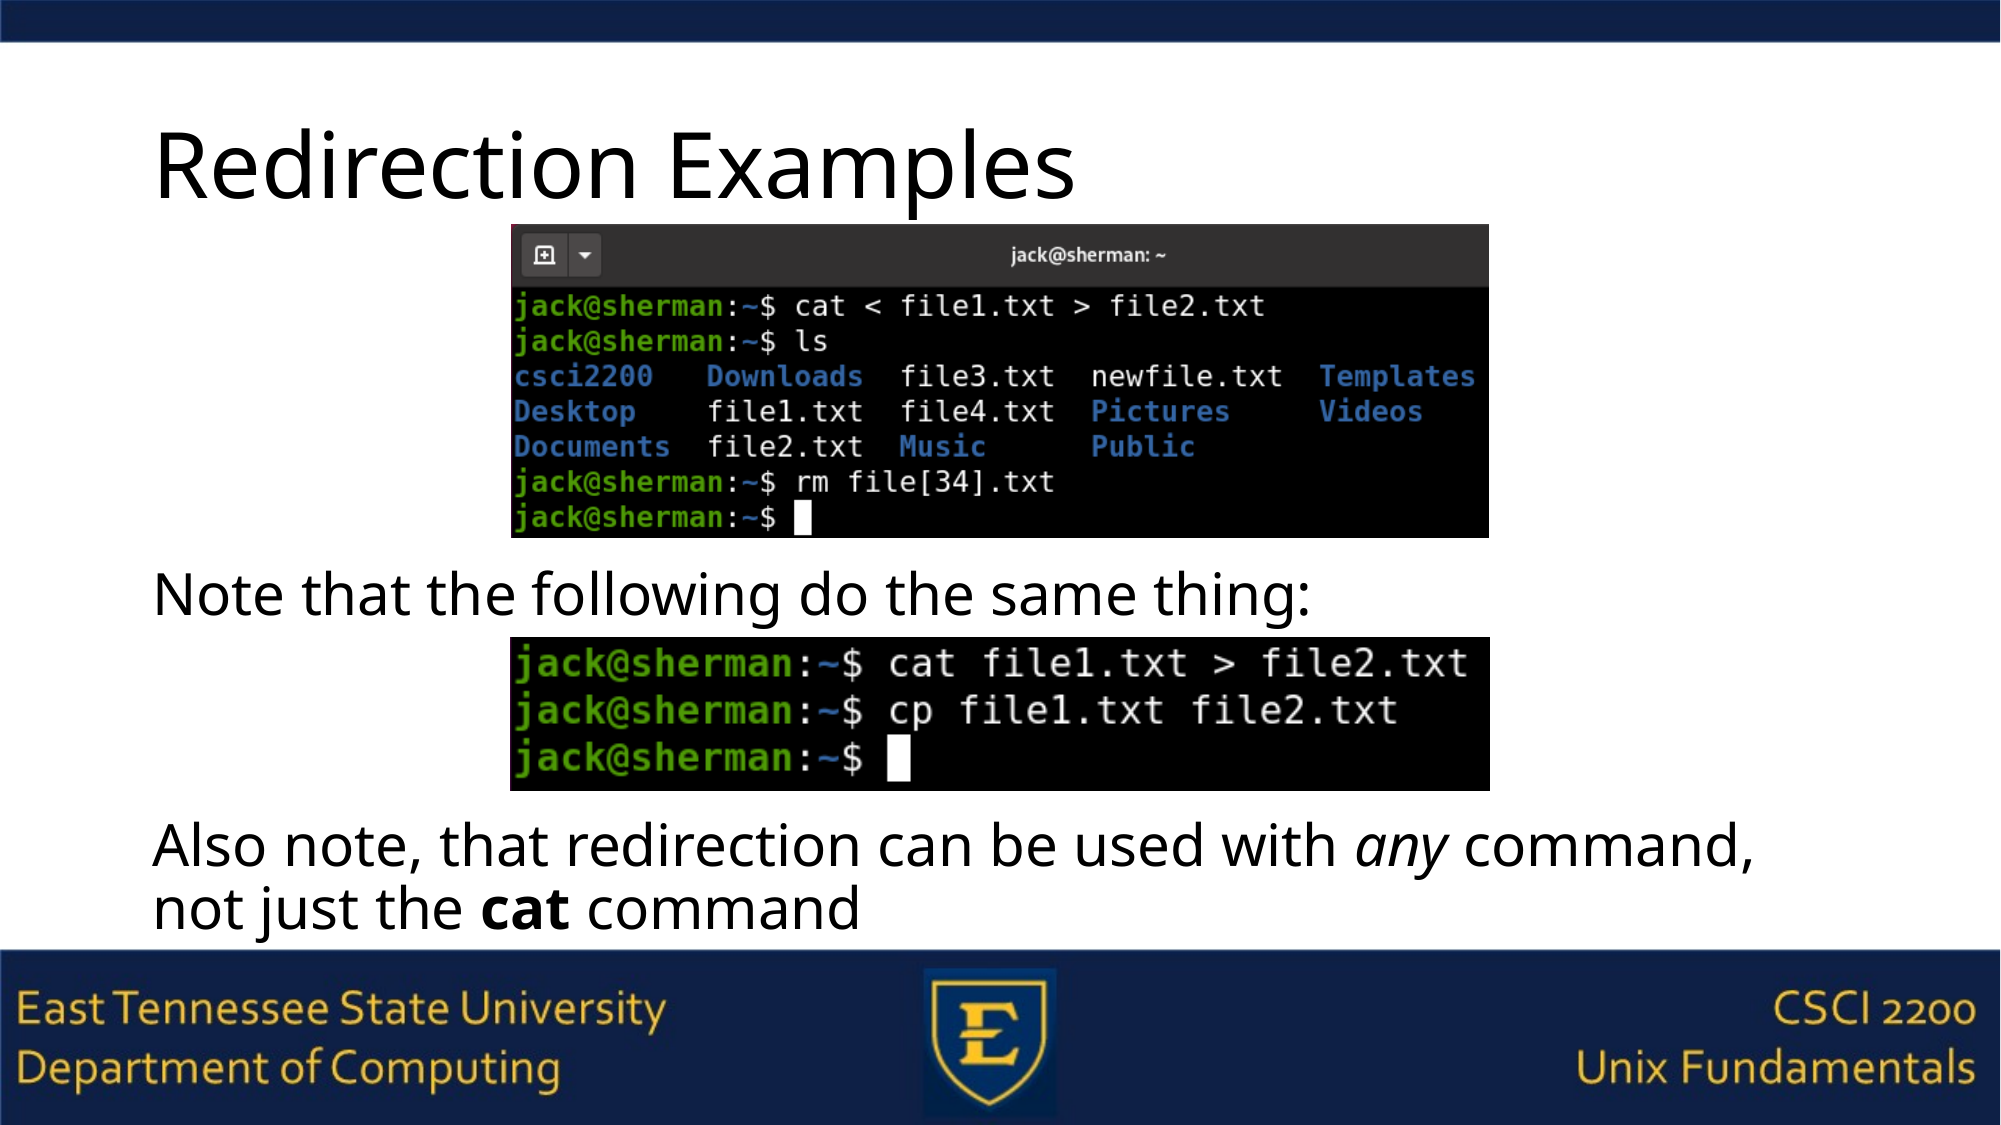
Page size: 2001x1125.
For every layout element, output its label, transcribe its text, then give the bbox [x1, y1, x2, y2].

title Redirection Examples [137, 59, 1863, 278]
picture [0, 0, 2001, 1125]
list Note that the following do the same thing: Also note, that redirection can be used with any command, not just the cat command [137, 299, 1863, 1014]
